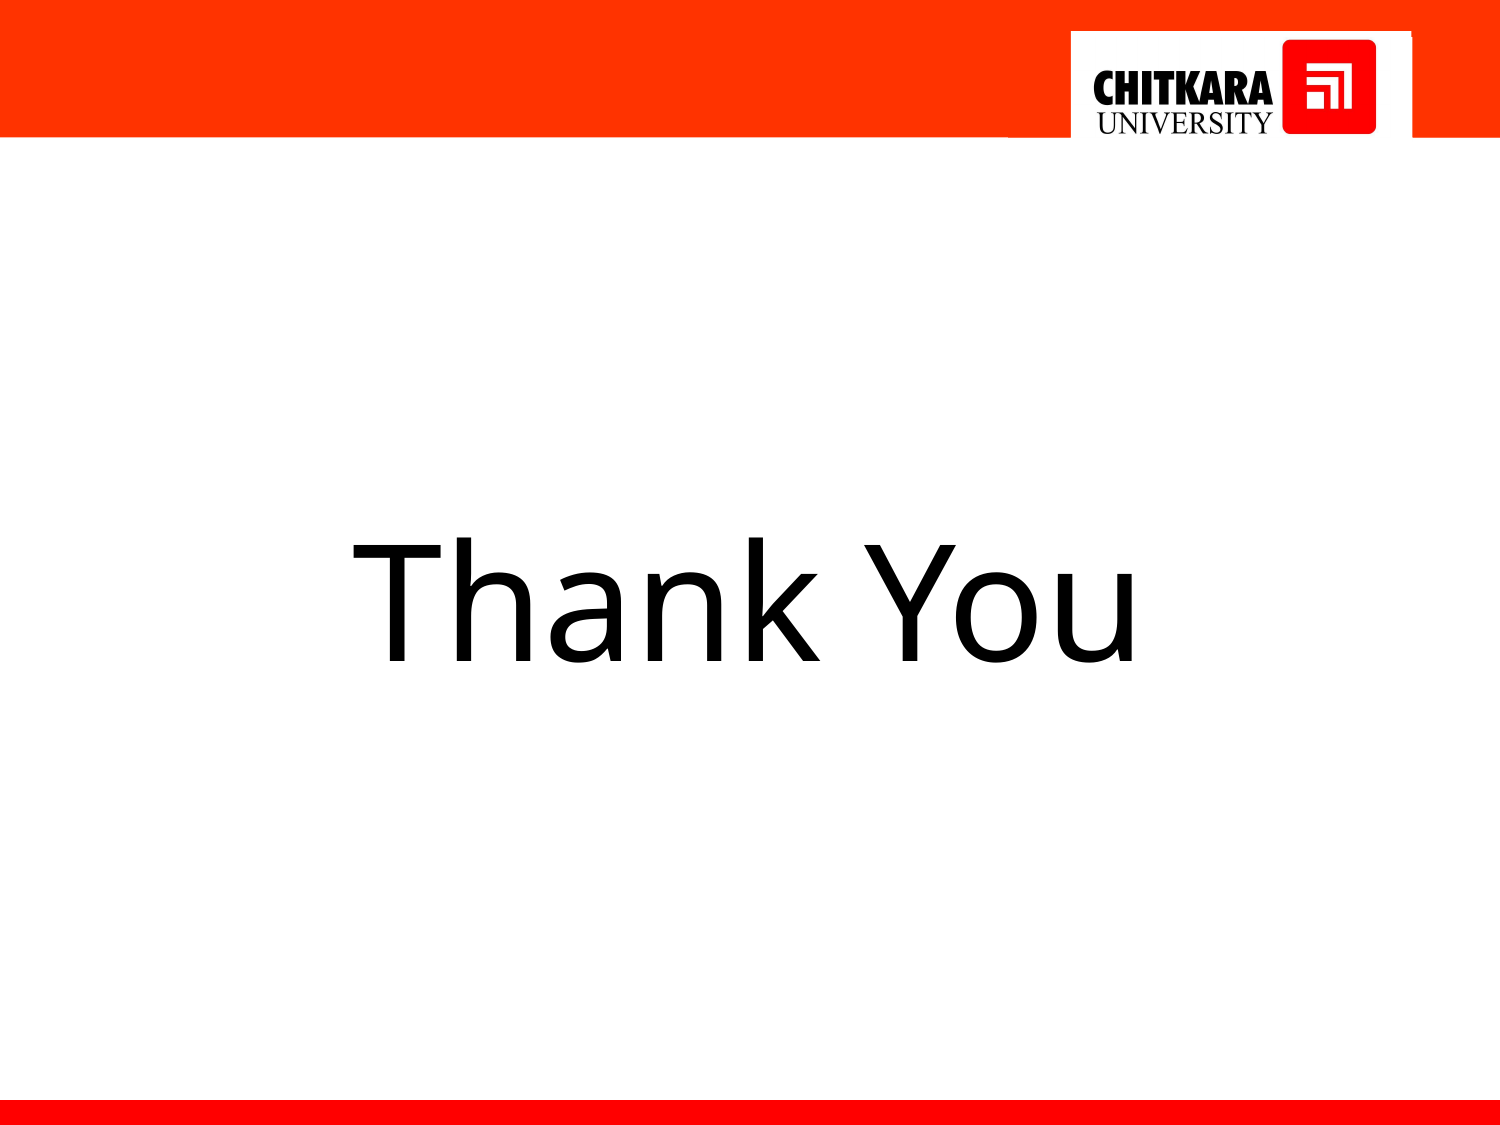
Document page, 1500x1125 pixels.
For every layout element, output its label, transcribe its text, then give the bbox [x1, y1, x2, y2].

list Thank You [75, 224, 1425, 968]
picture [1074, 37, 1391, 138]
